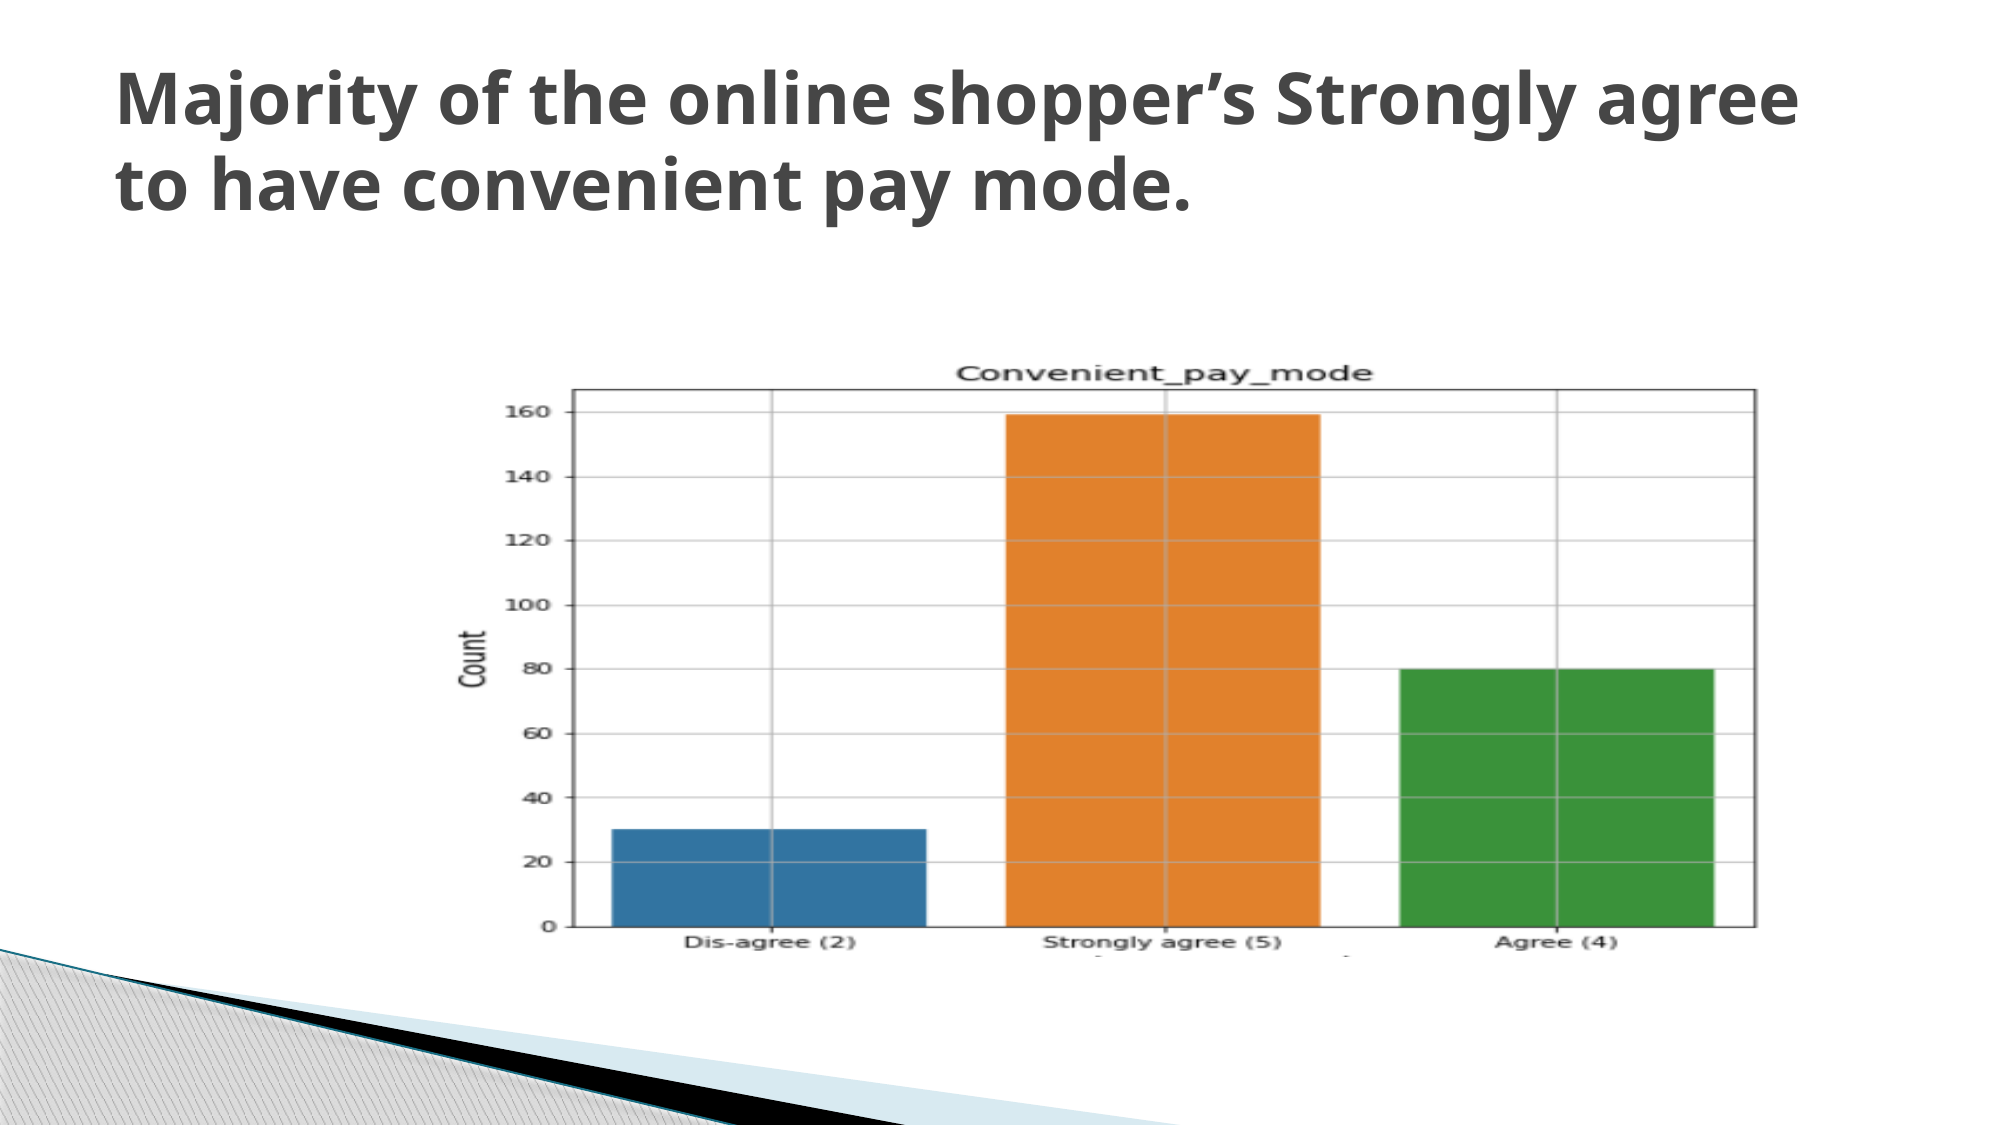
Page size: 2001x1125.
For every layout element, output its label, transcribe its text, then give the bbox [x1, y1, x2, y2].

title Majority of the online shopper’s Strongly agree to have convenient pay mode. [99, 45, 1900, 233]
picture [424, 349, 1888, 957]
